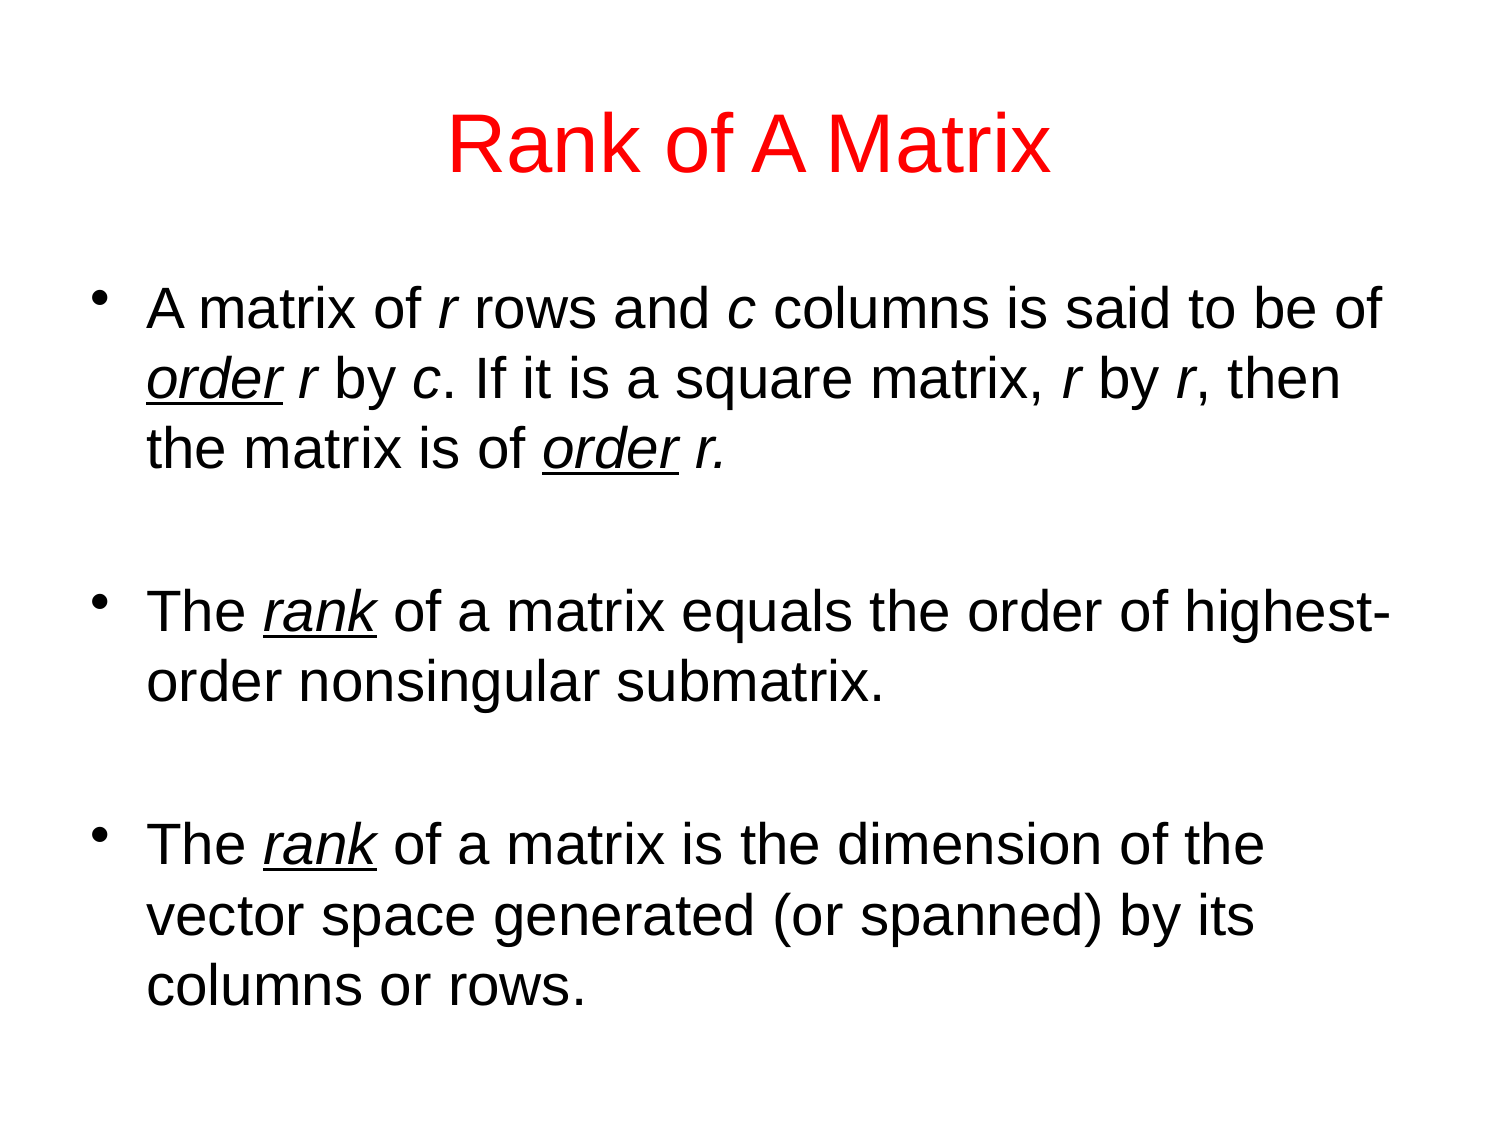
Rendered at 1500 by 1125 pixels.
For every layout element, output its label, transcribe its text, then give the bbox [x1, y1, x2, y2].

title Rank of A Matrix [75, 45, 1425, 233]
list A matrix of r rows and c columns is said to be of order r by c. If it is a square matrix, r by r, then the matrix is of order r. The rank of a matrix equals the order of highest-order nonsingular submatrix. The rank of a matrix is the dimension of the vector space generated (or spanned) by its columns or rows. [75, 262, 1425, 1035]
